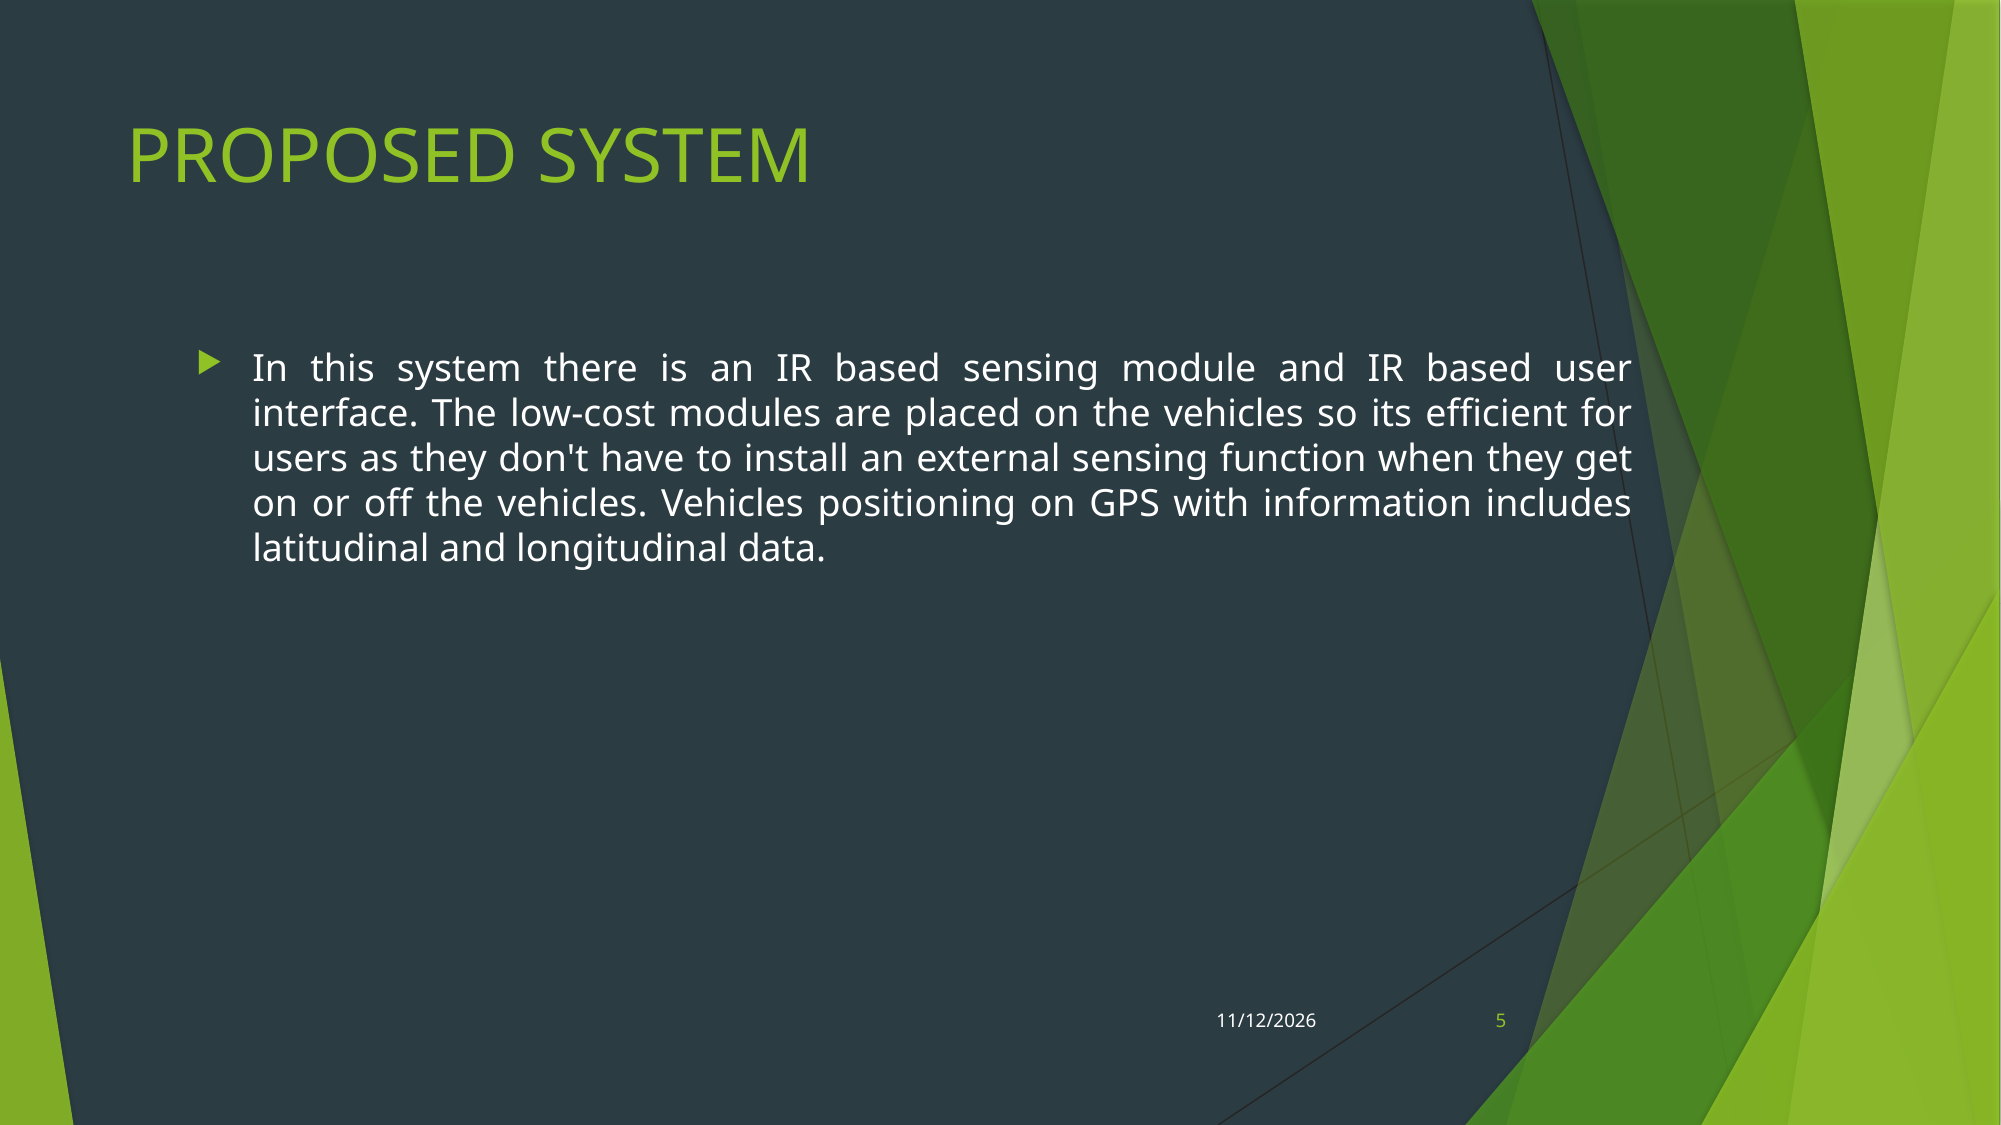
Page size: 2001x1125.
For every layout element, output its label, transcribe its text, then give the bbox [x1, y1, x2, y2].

list In this system there is an IR based sensing module and IR based user interface. The low-cost modules are placed on the vehicles so its efficient for users as they don't have to install an external sensing function when they get on or off the vehicles. Vehicles positioning on GPS with information includes latitudinal and longitudinal data. [181, 336, 1649, 741]
title PROPOSED SYSTEM [111, 99, 1522, 317]
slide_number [1181, 991, 1332, 1051]
slide_number 5 [1409, 991, 1522, 1051]
